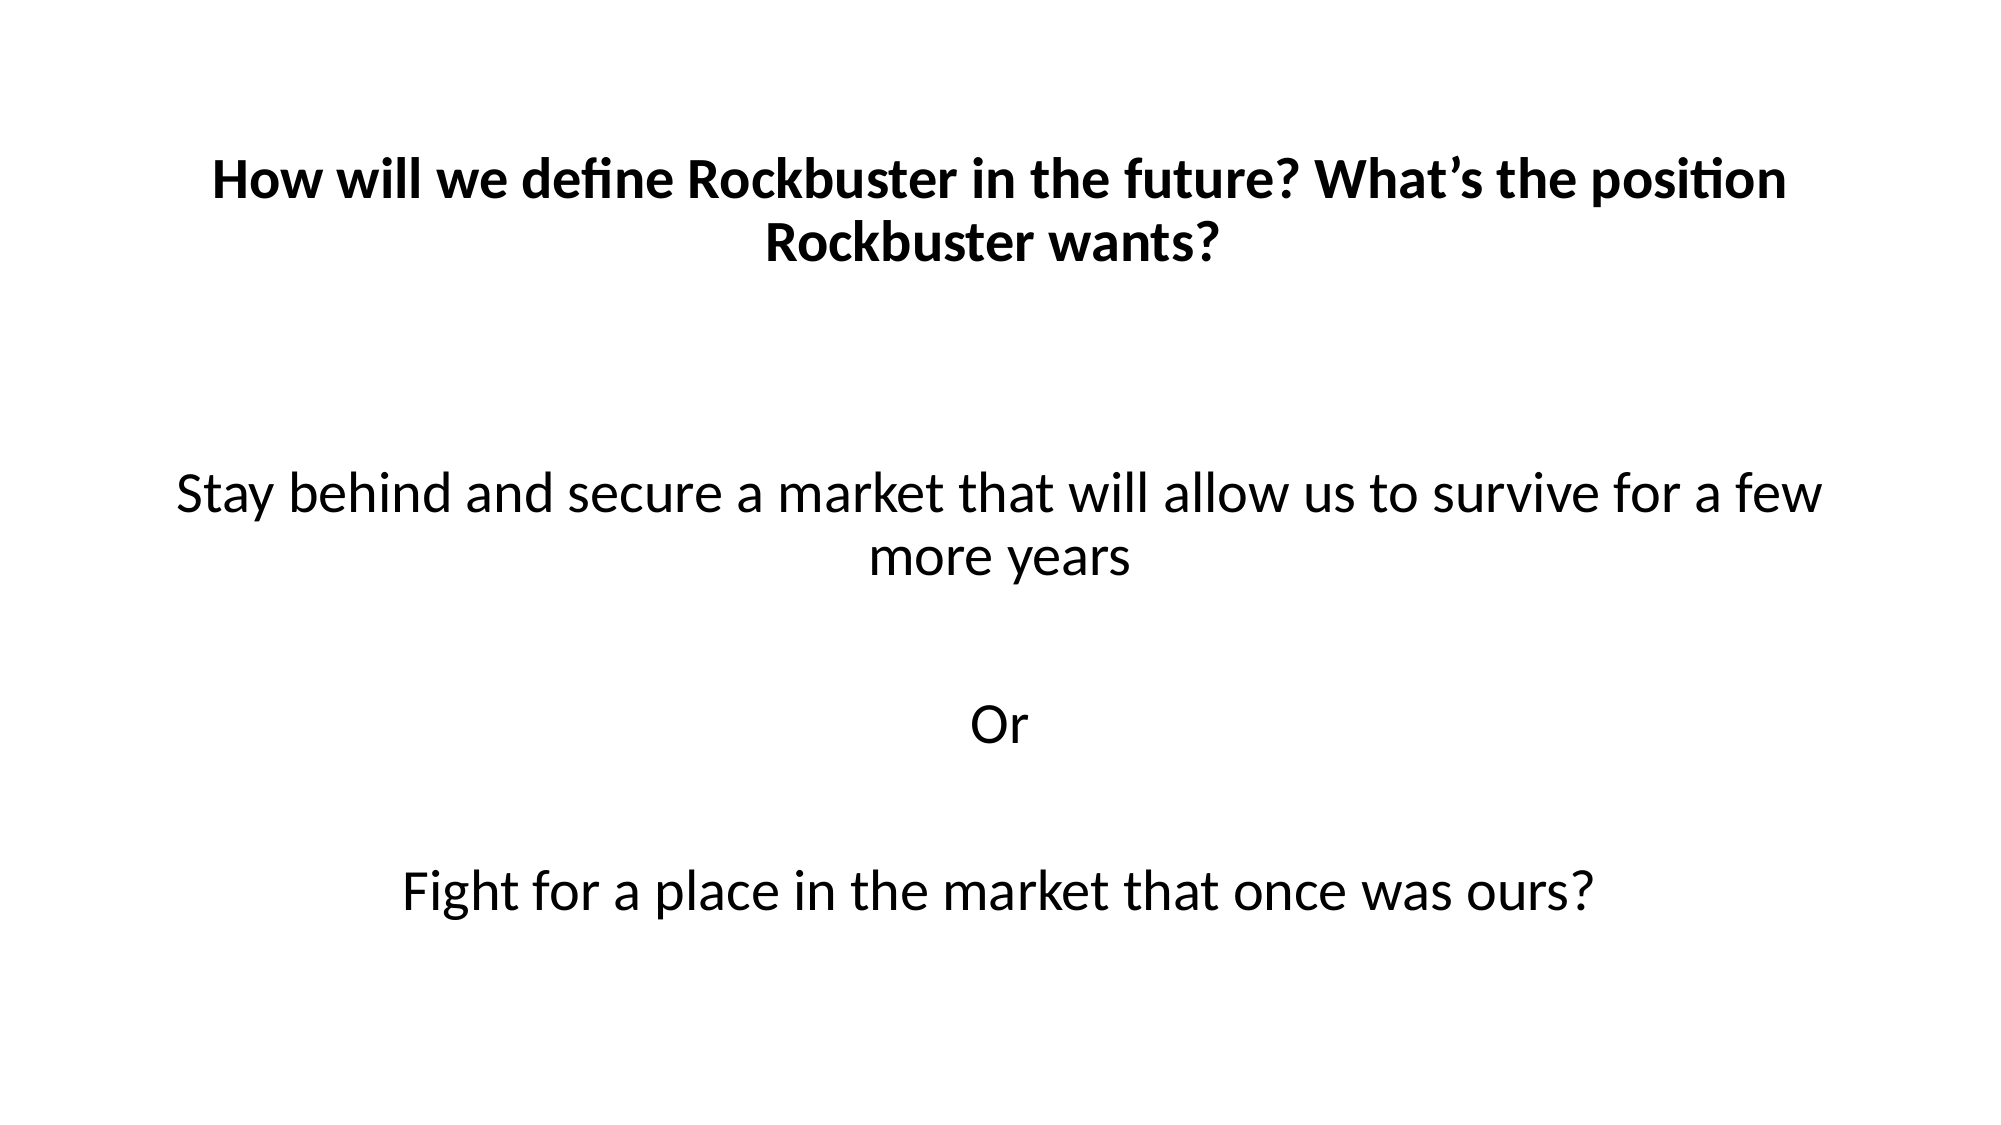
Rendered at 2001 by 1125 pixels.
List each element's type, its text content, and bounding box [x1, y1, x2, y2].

list How will we define Rockbuster in the future? What’s the position Rockbuster wants? Stay behind and secure a market that will allow us to survive for a few more years Or Fight for a place in the market that once was ours? [137, 140, 1863, 1014]
